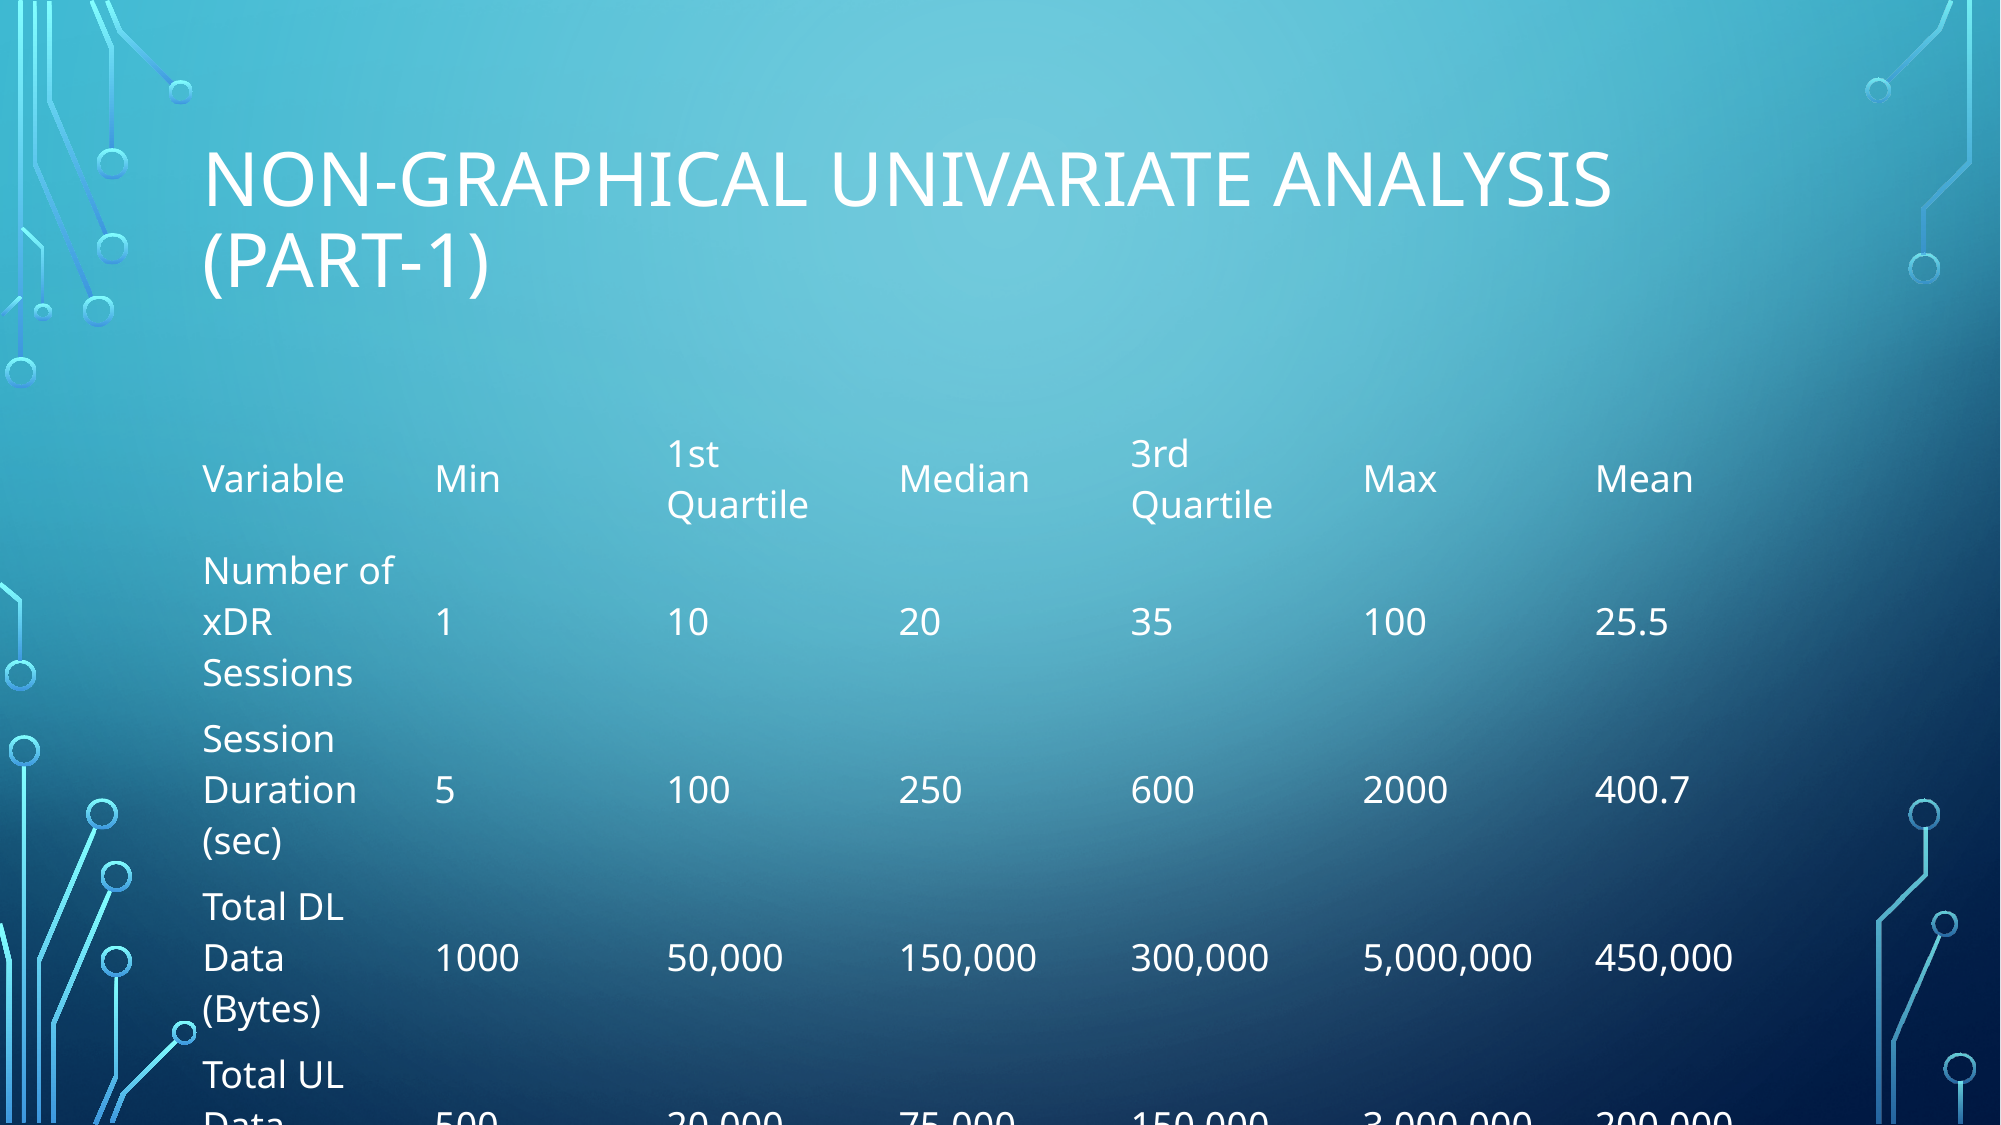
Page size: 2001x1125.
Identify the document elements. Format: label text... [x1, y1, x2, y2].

table_cell 100 [1348, 537, 1580, 705]
table_cell 10 [651, 537, 884, 705]
table_cell 250 [884, 705, 1116, 873]
table_cell 35 [1116, 537, 1348, 705]
table_cell 100 [651, 705, 884, 873]
table_cell 3,000,000 [1348, 1041, 1580, 1125]
table_cell 5 [419, 705, 651, 873]
table_cell 150,000 [1116, 1041, 1348, 1125]
table_header 1st Quartile [651, 420, 884, 537]
table_cell 500 [419, 1041, 651, 1125]
table_cell 1 [419, 537, 651, 705]
table_cell 25.5 [1580, 537, 1812, 705]
table_cell 200,000 [1580, 1041, 1812, 1125]
table_cell 20 [884, 537, 1116, 705]
table_cell 600 [1116, 705, 1348, 873]
table_cell 300,000 [1116, 873, 1348, 1041]
table_header Mean [1580, 420, 1812, 537]
table_cell Session Duration (sec) [187, 705, 419, 873]
table_cell 5,000,000 [1348, 873, 1580, 1041]
table_cell 400.7 [1580, 705, 1812, 873]
table_cell 450,000 [1580, 873, 1812, 1041]
table_header Median [884, 420, 1116, 537]
table_header 3rd Quartile [1116, 420, 1348, 537]
table_header Max [1348, 420, 1580, 537]
table_cell Total DL Data (Bytes) [187, 873, 419, 1041]
table_cell 1000 [419, 873, 651, 1041]
title Non-Graphical Univariate Analysis (part-1) [187, 101, 1813, 344]
table_header Variable [187, 420, 419, 537]
table_cell Number of xDR Sessions [187, 537, 419, 705]
table_cell 75,000 [884, 1041, 1116, 1125]
table_cell 150,000 [884, 873, 1116, 1041]
table_cell 20,000 [651, 1041, 884, 1125]
table_header Min [419, 420, 651, 537]
table_cell Total UL Data (Bytes) [187, 1041, 419, 1125]
table_cell 50,000 [651, 873, 884, 1041]
table_cell 2000 [1348, 705, 1580, 873]
